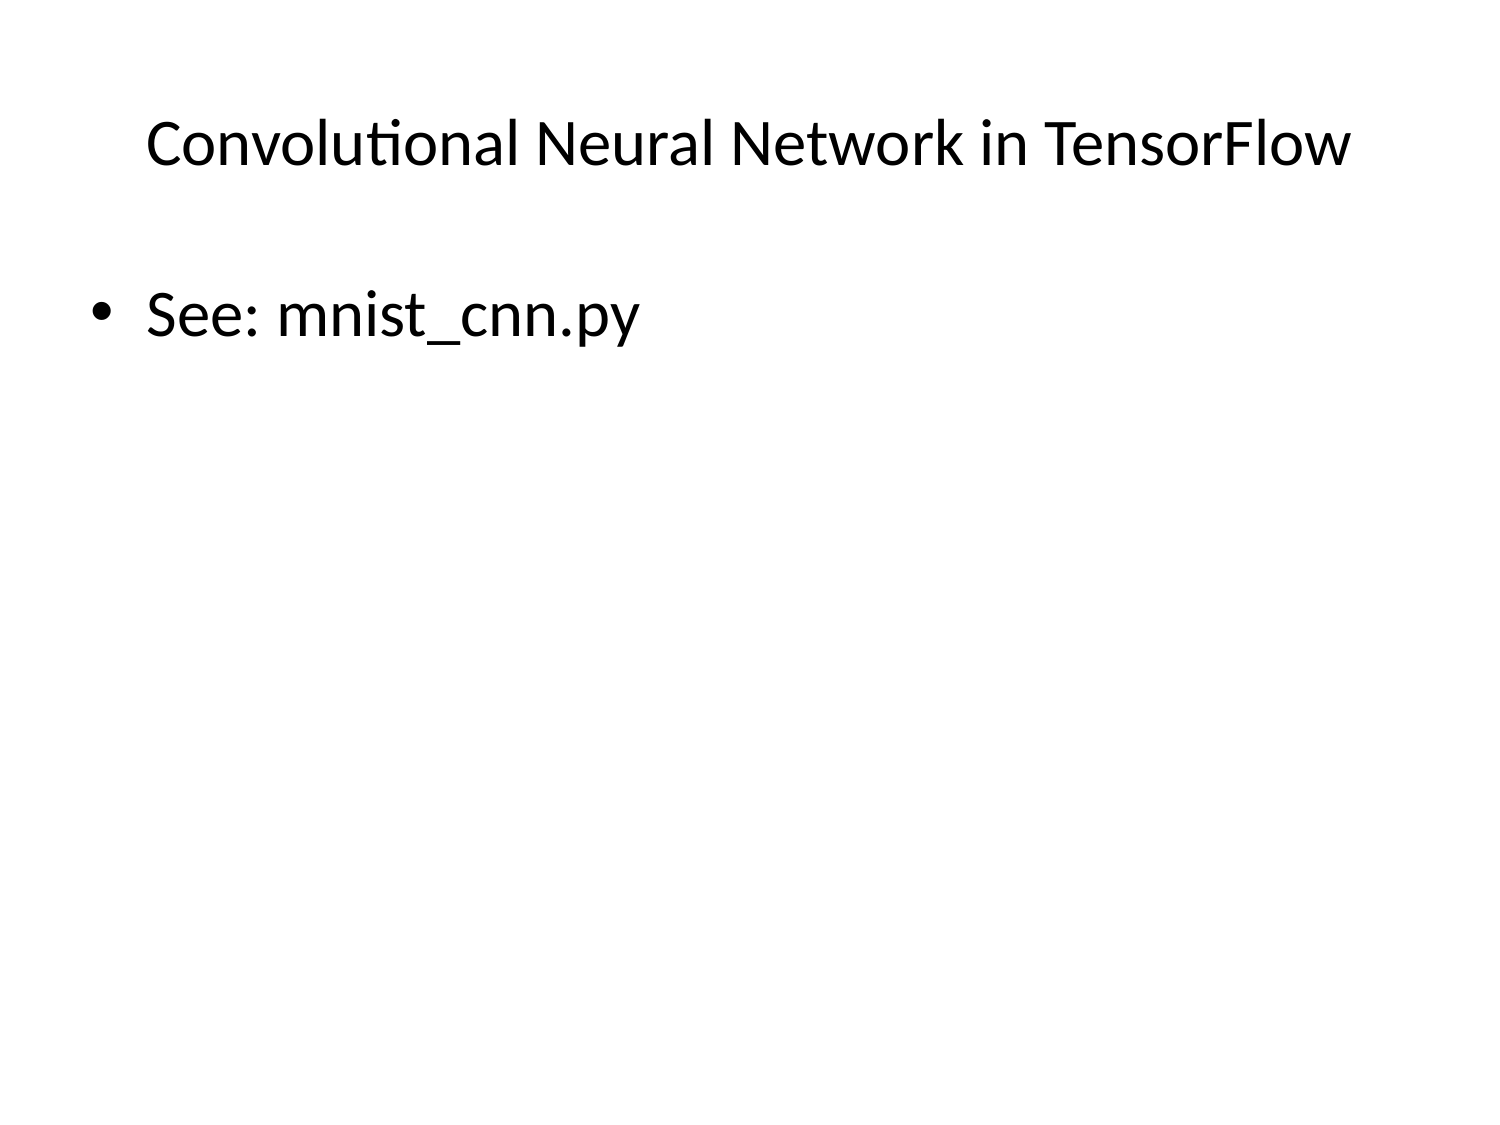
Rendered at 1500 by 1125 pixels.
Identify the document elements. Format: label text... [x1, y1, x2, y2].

list See: mnist_cnn.py [75, 262, 1425, 1005]
title Convolutional Neural Network in TensorFlow [75, 45, 1425, 233]
